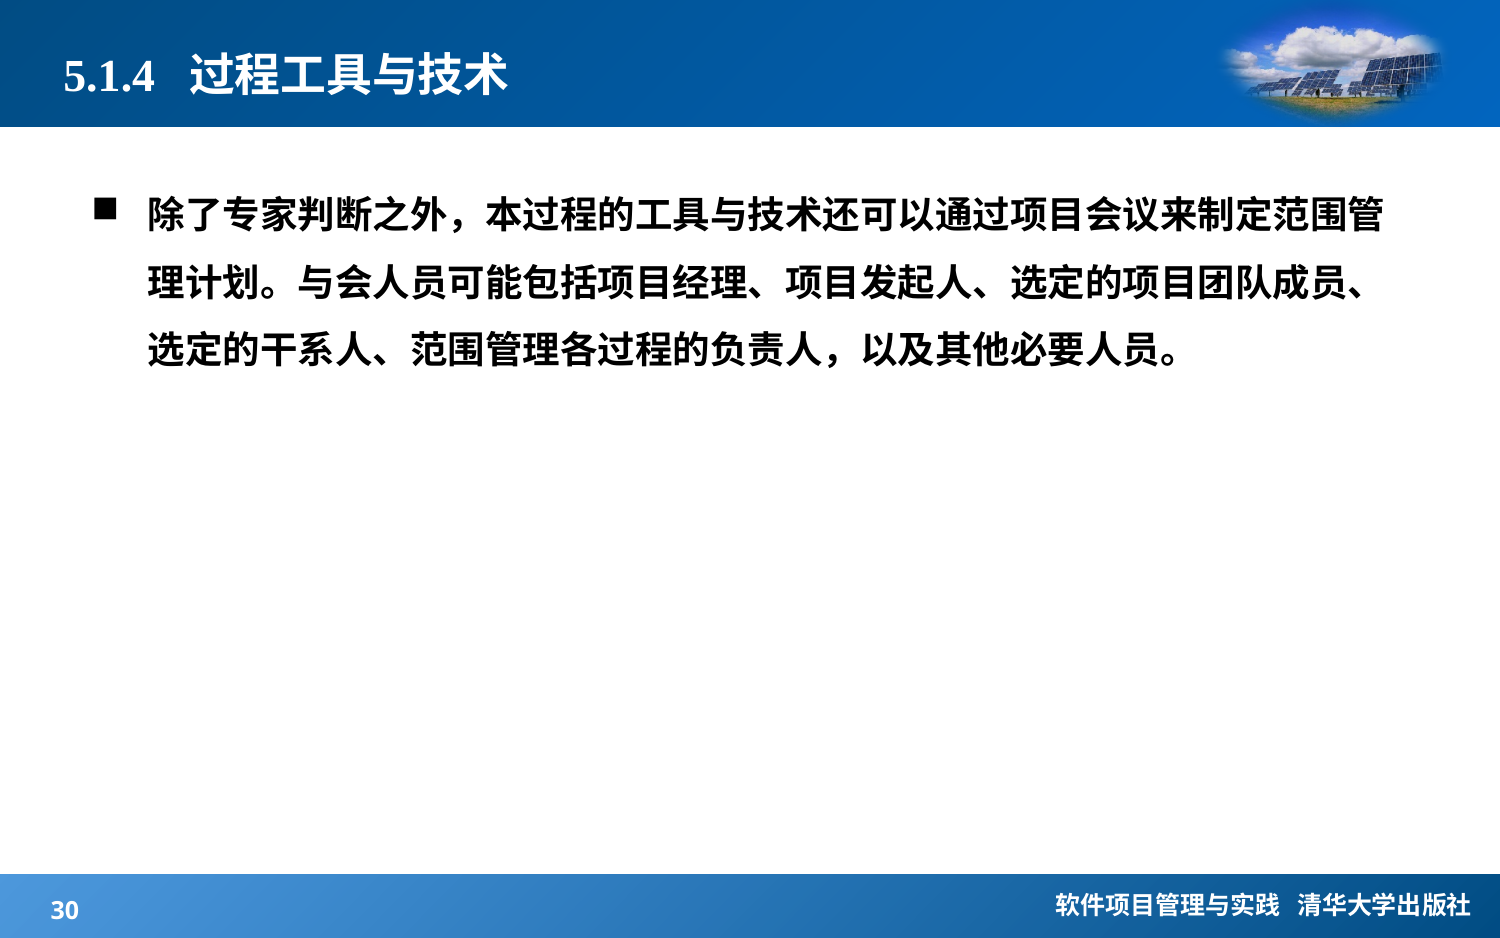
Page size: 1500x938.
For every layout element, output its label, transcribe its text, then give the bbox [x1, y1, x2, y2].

title 5.1.4 过程工具与技术 [48, 19, 1005, 127]
text_box 除了专家判断之外，本过程的工具与技术还可以通过项目会议来制定范围管理计划。与会人员可能包括项目经理、项目发起人、选定的项目团队成员、选定的干系人、范围管理各过程的负责人，以及其他必要人员。 [76, 161, 1424, 748]
picture [1233, 6, 1433, 113]
